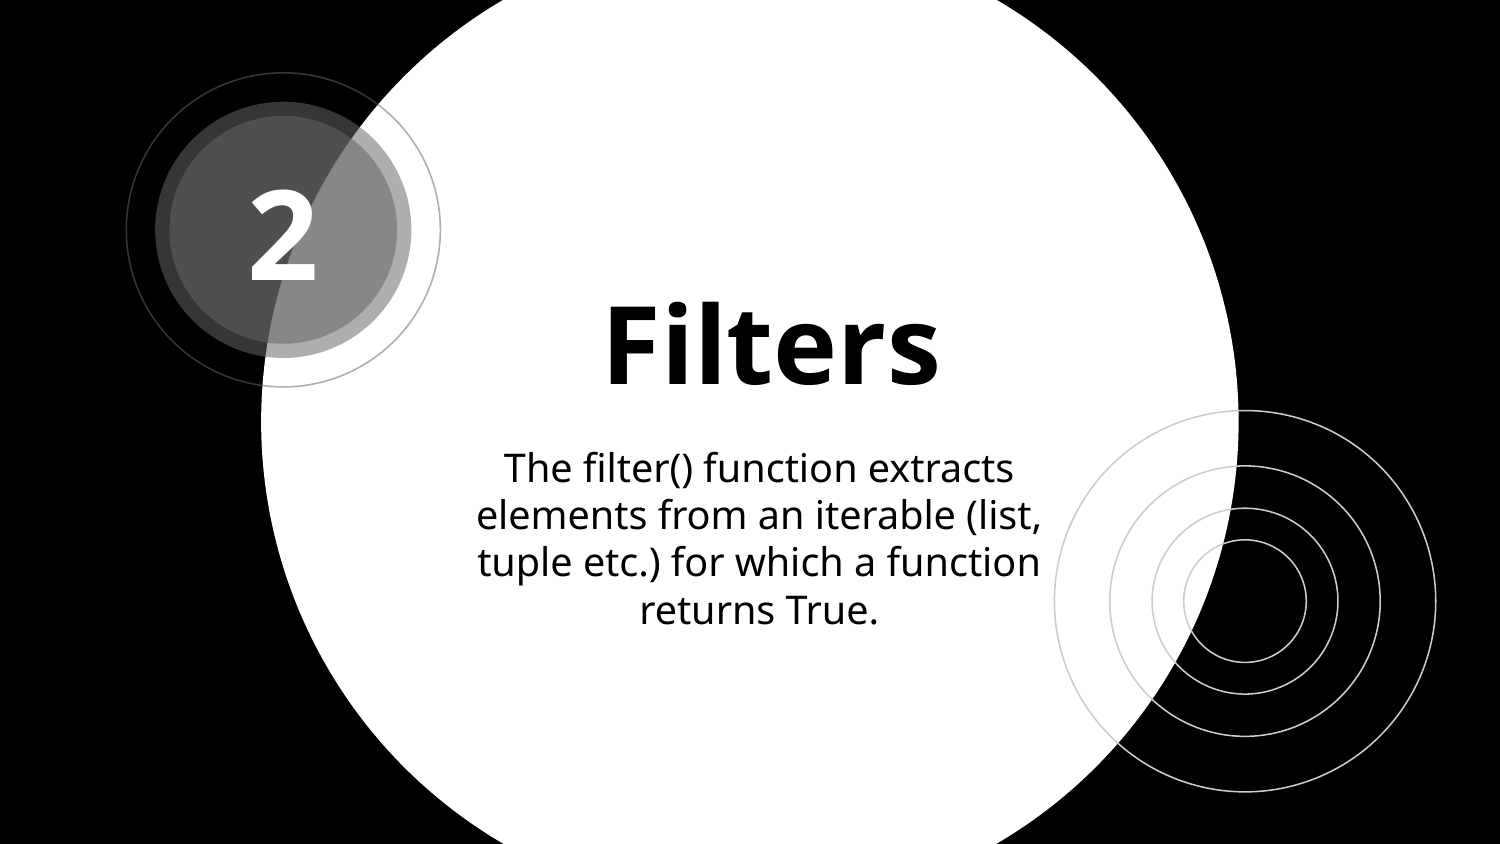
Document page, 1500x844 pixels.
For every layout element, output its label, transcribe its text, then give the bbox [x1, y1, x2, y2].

text_box 2 [169, 116, 398, 345]
text_box Filters [443, 264, 1100, 422]
text_box The filter() function extracts elements from an iterable (list, tuple etc.) for which a function returns True. [431, 427, 1088, 756]
